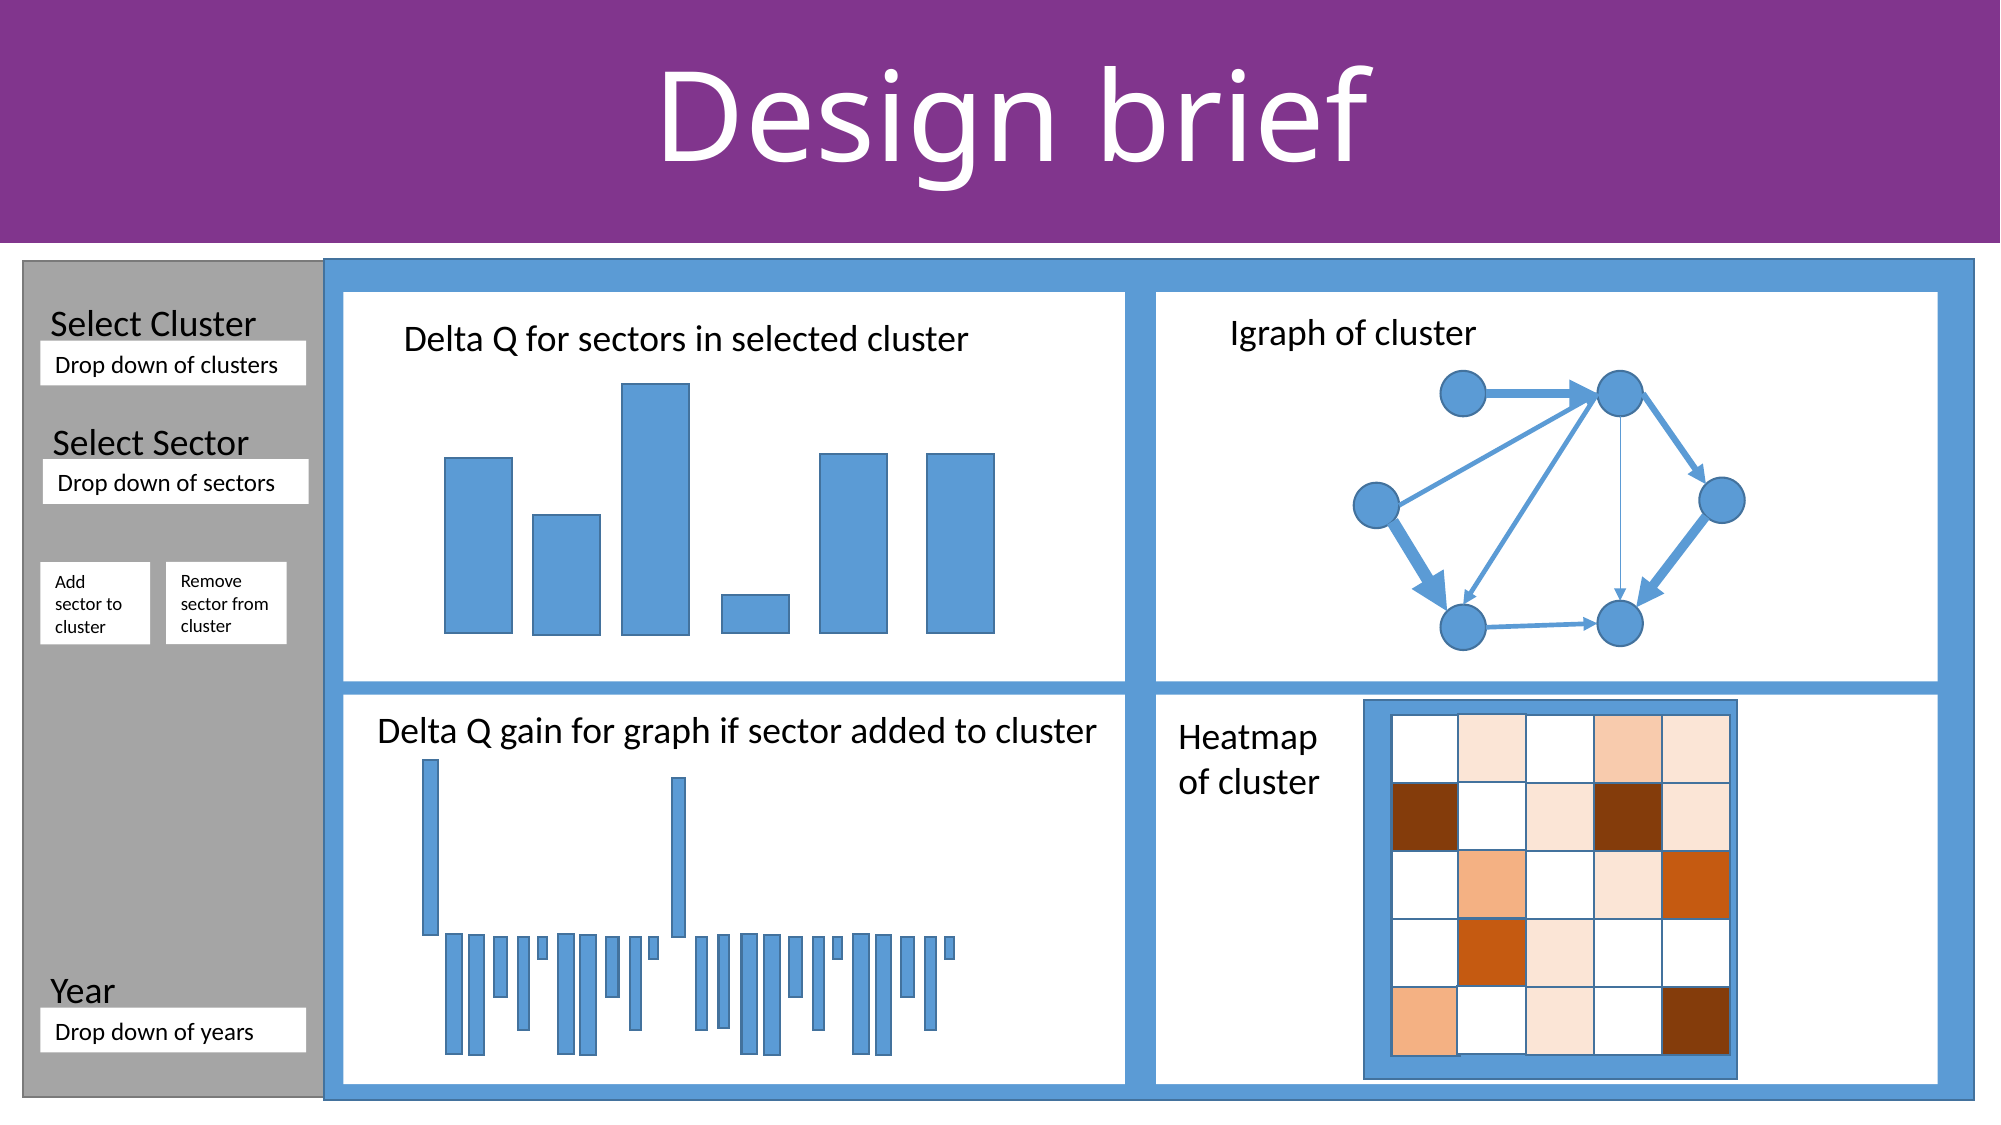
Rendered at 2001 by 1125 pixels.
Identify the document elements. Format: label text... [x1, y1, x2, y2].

text_box [0, 0, 2000, 243]
text_box Remove sector from cluster [166, 561, 287, 645]
text_box [1661, 986, 1731, 1056]
text_box [1525, 918, 1593, 986]
text_box [422, 759, 439, 936]
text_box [1353, 370, 1745, 650]
text_box [1390, 918, 1457, 986]
text_box Delta Q gain for graph if sector added to cluster [362, 698, 1114, 759]
text_box Heatmap of cluster [1163, 704, 1352, 810]
text_box [832, 936, 843, 960]
text_box [557, 933, 575, 1055]
text_box [1593, 850, 1661, 918]
text_box [493, 936, 508, 998]
text_box [717, 934, 730, 1029]
text_box [517, 936, 530, 1031]
text_box [468, 934, 485, 1056]
text_box Delta Q for sectors in selected cluster [389, 306, 986, 367]
text_box [900, 936, 915, 998]
text_box [605, 936, 620, 998]
text_box [924, 936, 937, 1031]
text_box [695, 936, 708, 1031]
text_box [579, 934, 597, 1056]
text_box Drop down of years [40, 1007, 307, 1053]
text_box [819, 453, 888, 634]
text_box [1457, 849, 1527, 918]
text_box Design brief [22, 15, 2000, 197]
text_box [1593, 986, 1661, 1056]
text_box Add sector to cluster [40, 562, 151, 645]
text_box [537, 936, 548, 960]
text_box [621, 383, 690, 636]
text_box [721, 594, 790, 634]
text_box [323, 258, 1975, 1101]
text_box Drop down of clusters [40, 340, 307, 386]
text_box Igraph of cluster [1214, 300, 1493, 360]
text_box [1156, 694, 1938, 1085]
text_box [671, 777, 686, 938]
text_box Drop down of sectors [42, 459, 309, 504]
text_box [1525, 714, 1593, 782]
text_box [1457, 713, 1527, 781]
text_box [445, 933, 463, 1055]
text_box [1525, 782, 1593, 850]
text_box [1593, 782, 1661, 850]
text_box Select Cluster [35, 292, 302, 352]
text_box [1457, 781, 1527, 849]
text_box [1593, 714, 1661, 782]
text_box [788, 936, 803, 998]
text_box [343, 292, 1125, 682]
text_box [1593, 918, 1661, 986]
text_box [1390, 850, 1457, 918]
text_box [1390, 782, 1457, 850]
text_box [875, 934, 892, 1056]
text_box [1661, 714, 1731, 782]
text_box [1390, 986, 1461, 1057]
text_box [740, 933, 758, 1055]
text_box [1661, 850, 1731, 918]
text_box [763, 934, 781, 1056]
text_box [1525, 986, 1593, 1056]
text_box [1525, 850, 1593, 918]
text_box [926, 453, 995, 634]
text_box [648, 936, 659, 960]
text_box [1456, 985, 1527, 1055]
text_box [1661, 782, 1731, 850]
text_box [812, 936, 825, 1031]
text_box Select Sector [37, 410, 304, 471]
text_box [852, 933, 870, 1055]
text_box [444, 457, 513, 634]
text_box [1390, 714, 1457, 782]
text_box [343, 694, 1125, 1085]
text_box [944, 936, 955, 960]
text_box [629, 936, 642, 1031]
text_box [1363, 699, 1738, 1080]
text_box [22, 260, 323, 1098]
text_box Year [35, 959, 302, 1019]
text_box [1457, 918, 1525, 985]
text_box [1156, 292, 1938, 682]
text_box [1661, 918, 1731, 986]
text_box [532, 514, 601, 636]
